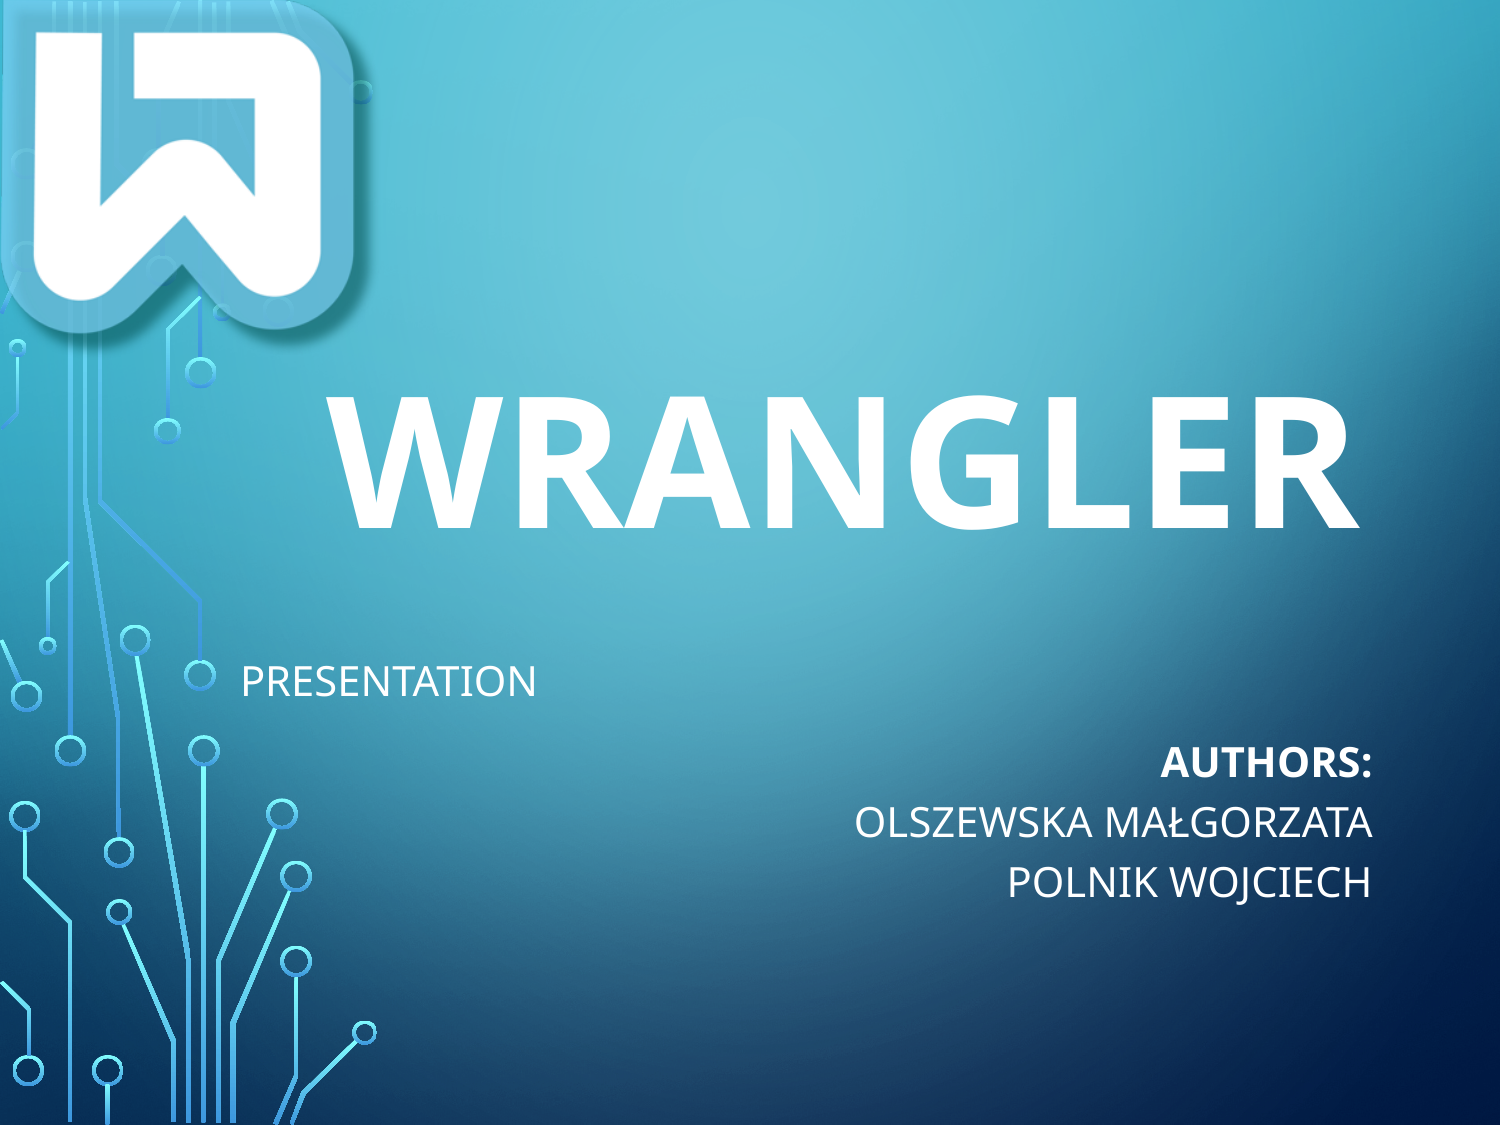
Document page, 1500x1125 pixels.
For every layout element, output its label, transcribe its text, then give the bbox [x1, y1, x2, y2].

picture [0, 0, 381, 361]
title WRANGLER [311, 184, 1394, 576]
subtitle Presentation Authors: Olszewska Małgorzata Polnik Wojciech [225, 637, 1388, 1083]
